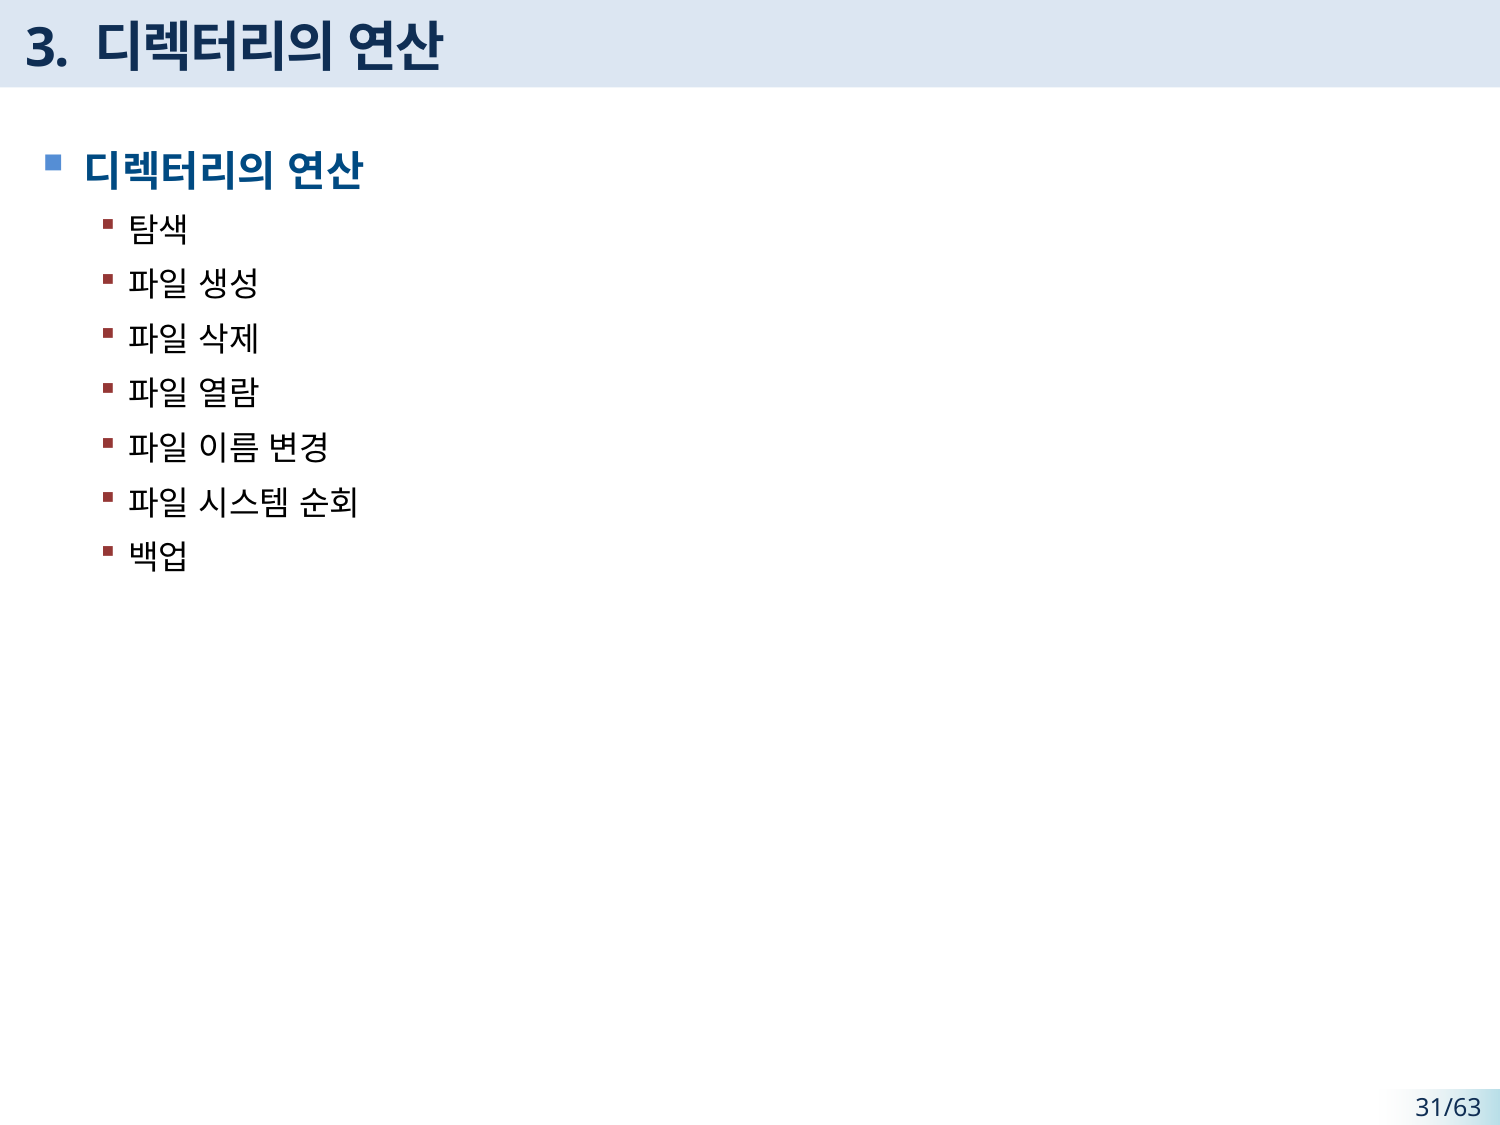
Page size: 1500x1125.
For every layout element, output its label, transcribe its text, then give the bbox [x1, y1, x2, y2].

title 3. 디렉터리의 연산 [10, 5, 1467, 84]
list 디렉터리의 연산 탐색 파일 생성 파일 삭제 파일 열람 파일 이름 변경 파일 시스템 순회 백업 [10, 126, 1481, 1057]
